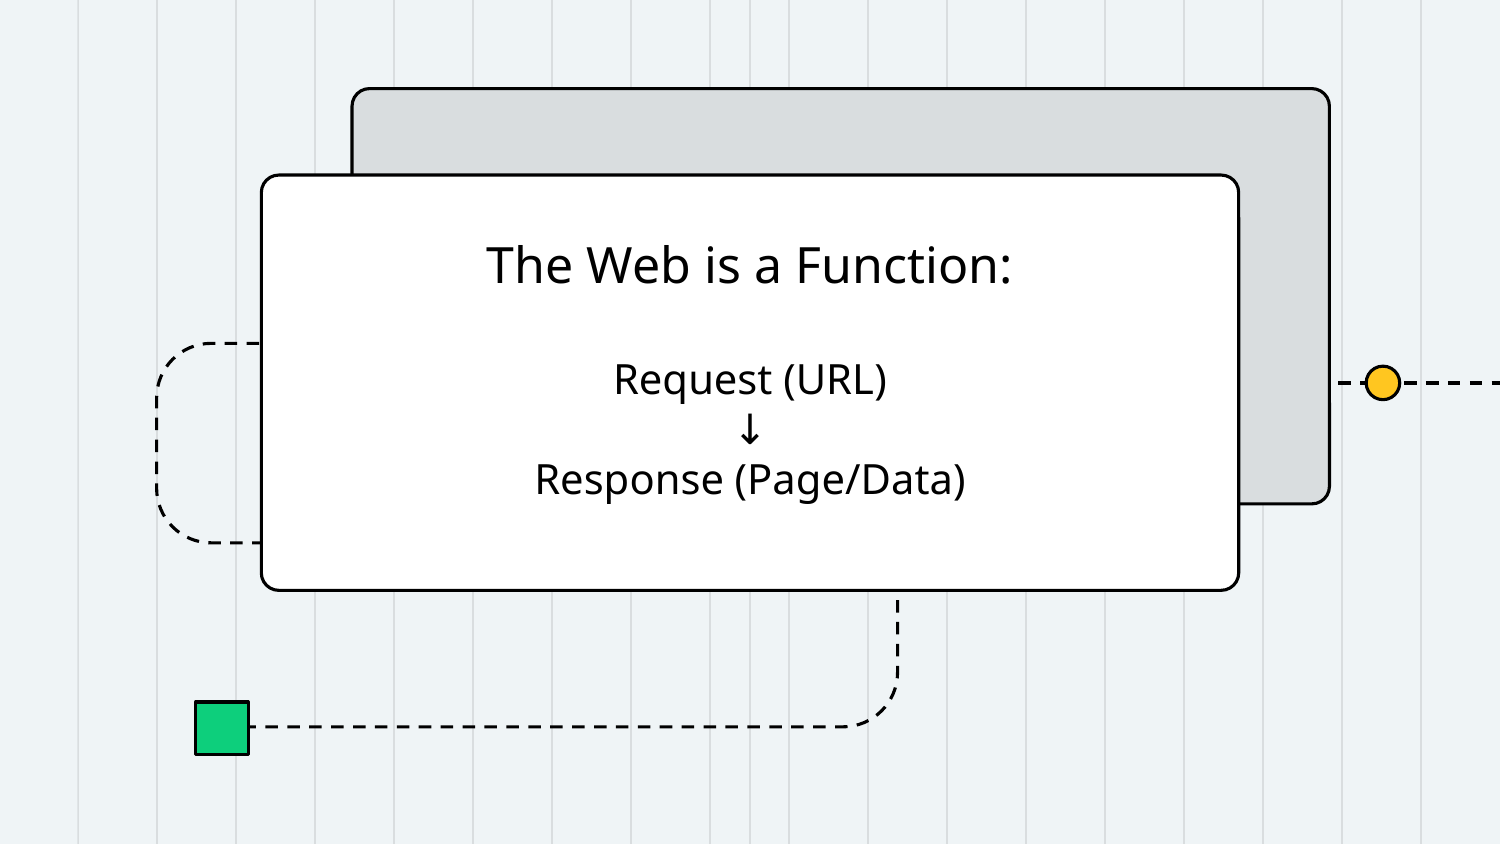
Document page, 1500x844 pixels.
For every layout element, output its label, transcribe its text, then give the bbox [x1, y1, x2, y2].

subtitle The Web is a Function: Request (URL) ↓ Response (Page/Data) [298, 218, 1202, 564]
